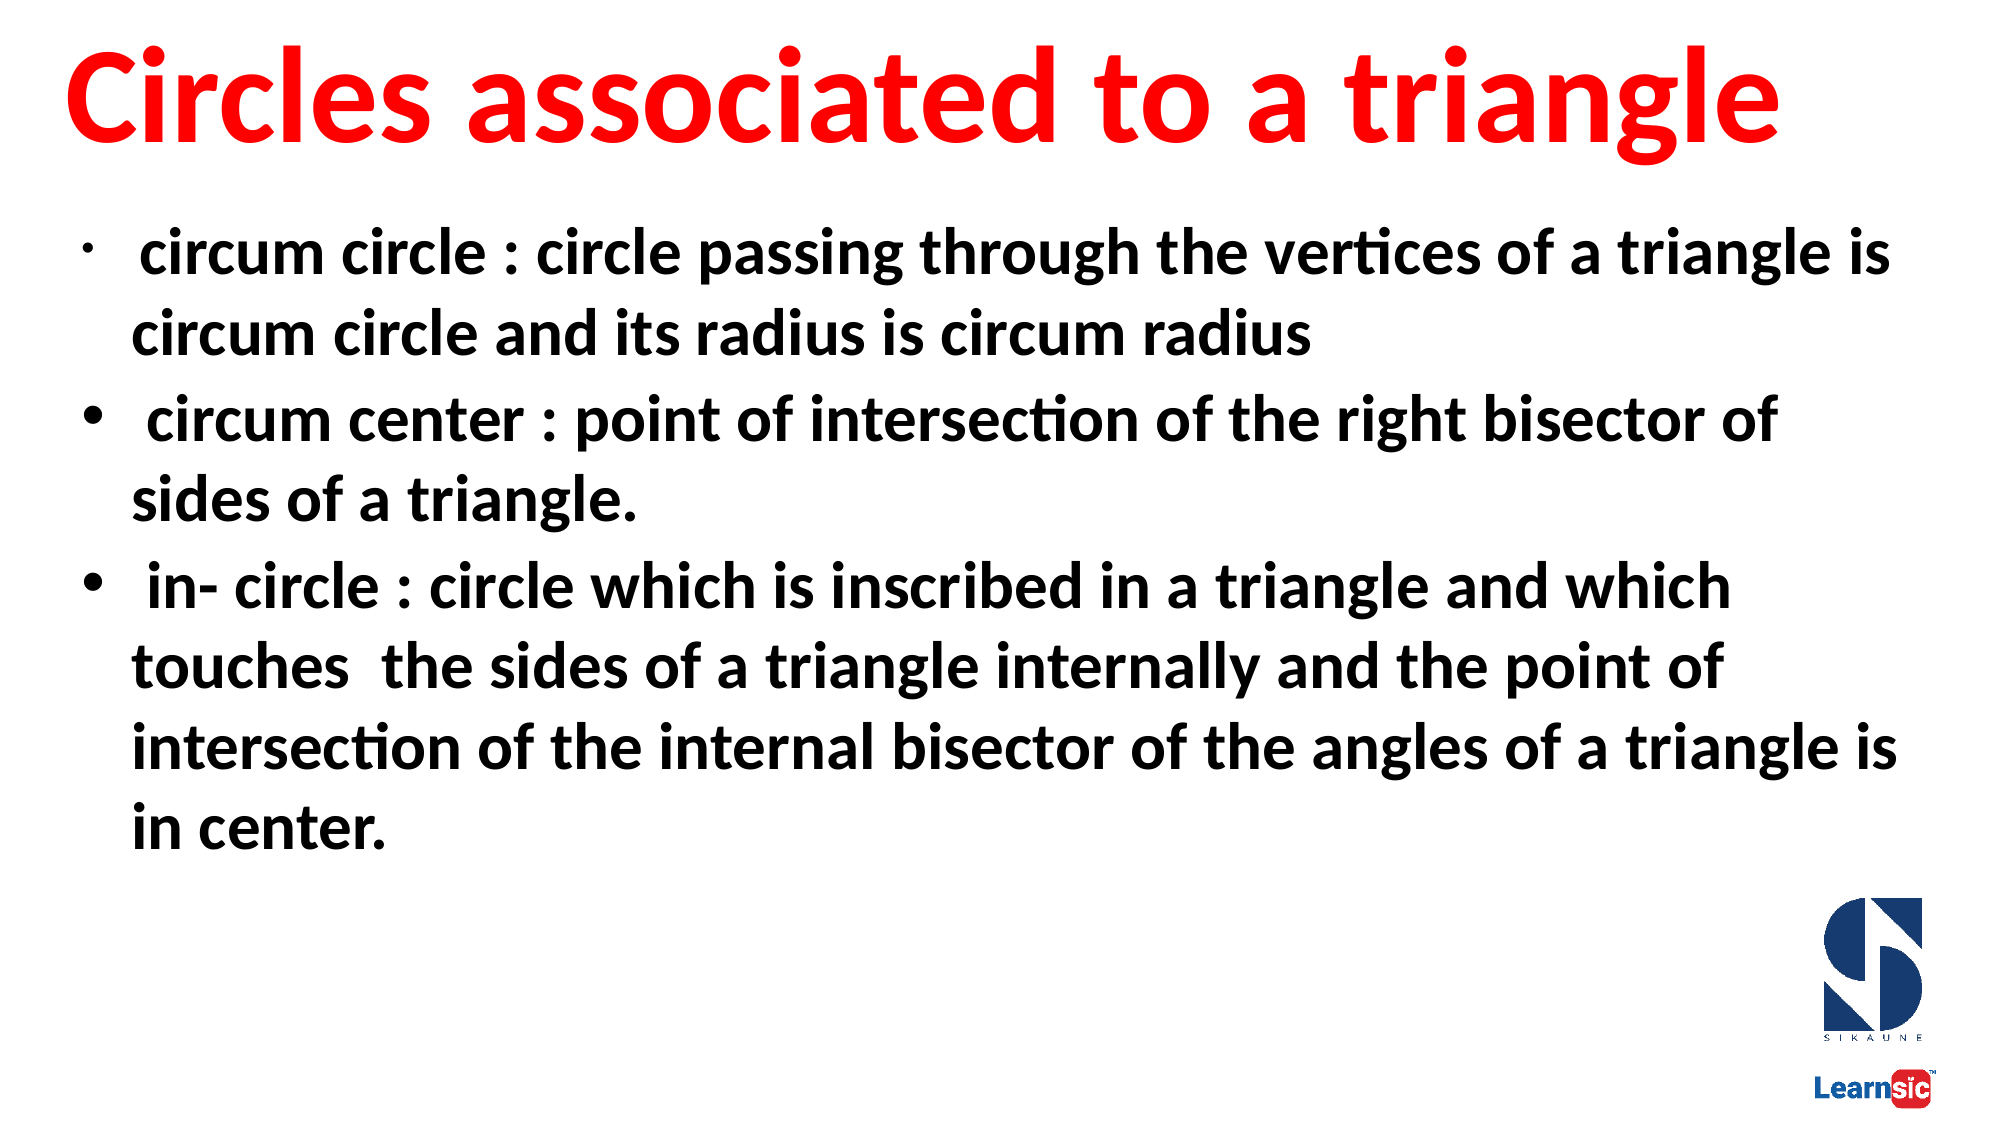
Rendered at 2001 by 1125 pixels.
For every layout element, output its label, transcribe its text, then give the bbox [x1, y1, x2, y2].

title Circles associated to a triangle [50, 12, 1950, 163]
picture [1824, 898, 1922, 1041]
picture [1796, 1061, 1949, 1112]
list circum circle : circle passing through the vertices of a triangle is circum circle and its radius is circum radius circum center : point of intersection of the right bisector of sides of a triangle. in- circle : circle which is inscribed in a triangle and which touches the sides of a triangle internally and the point of intersection of the internal bisector of the angles of a triangle is in center. [50, 200, 1950, 873]
